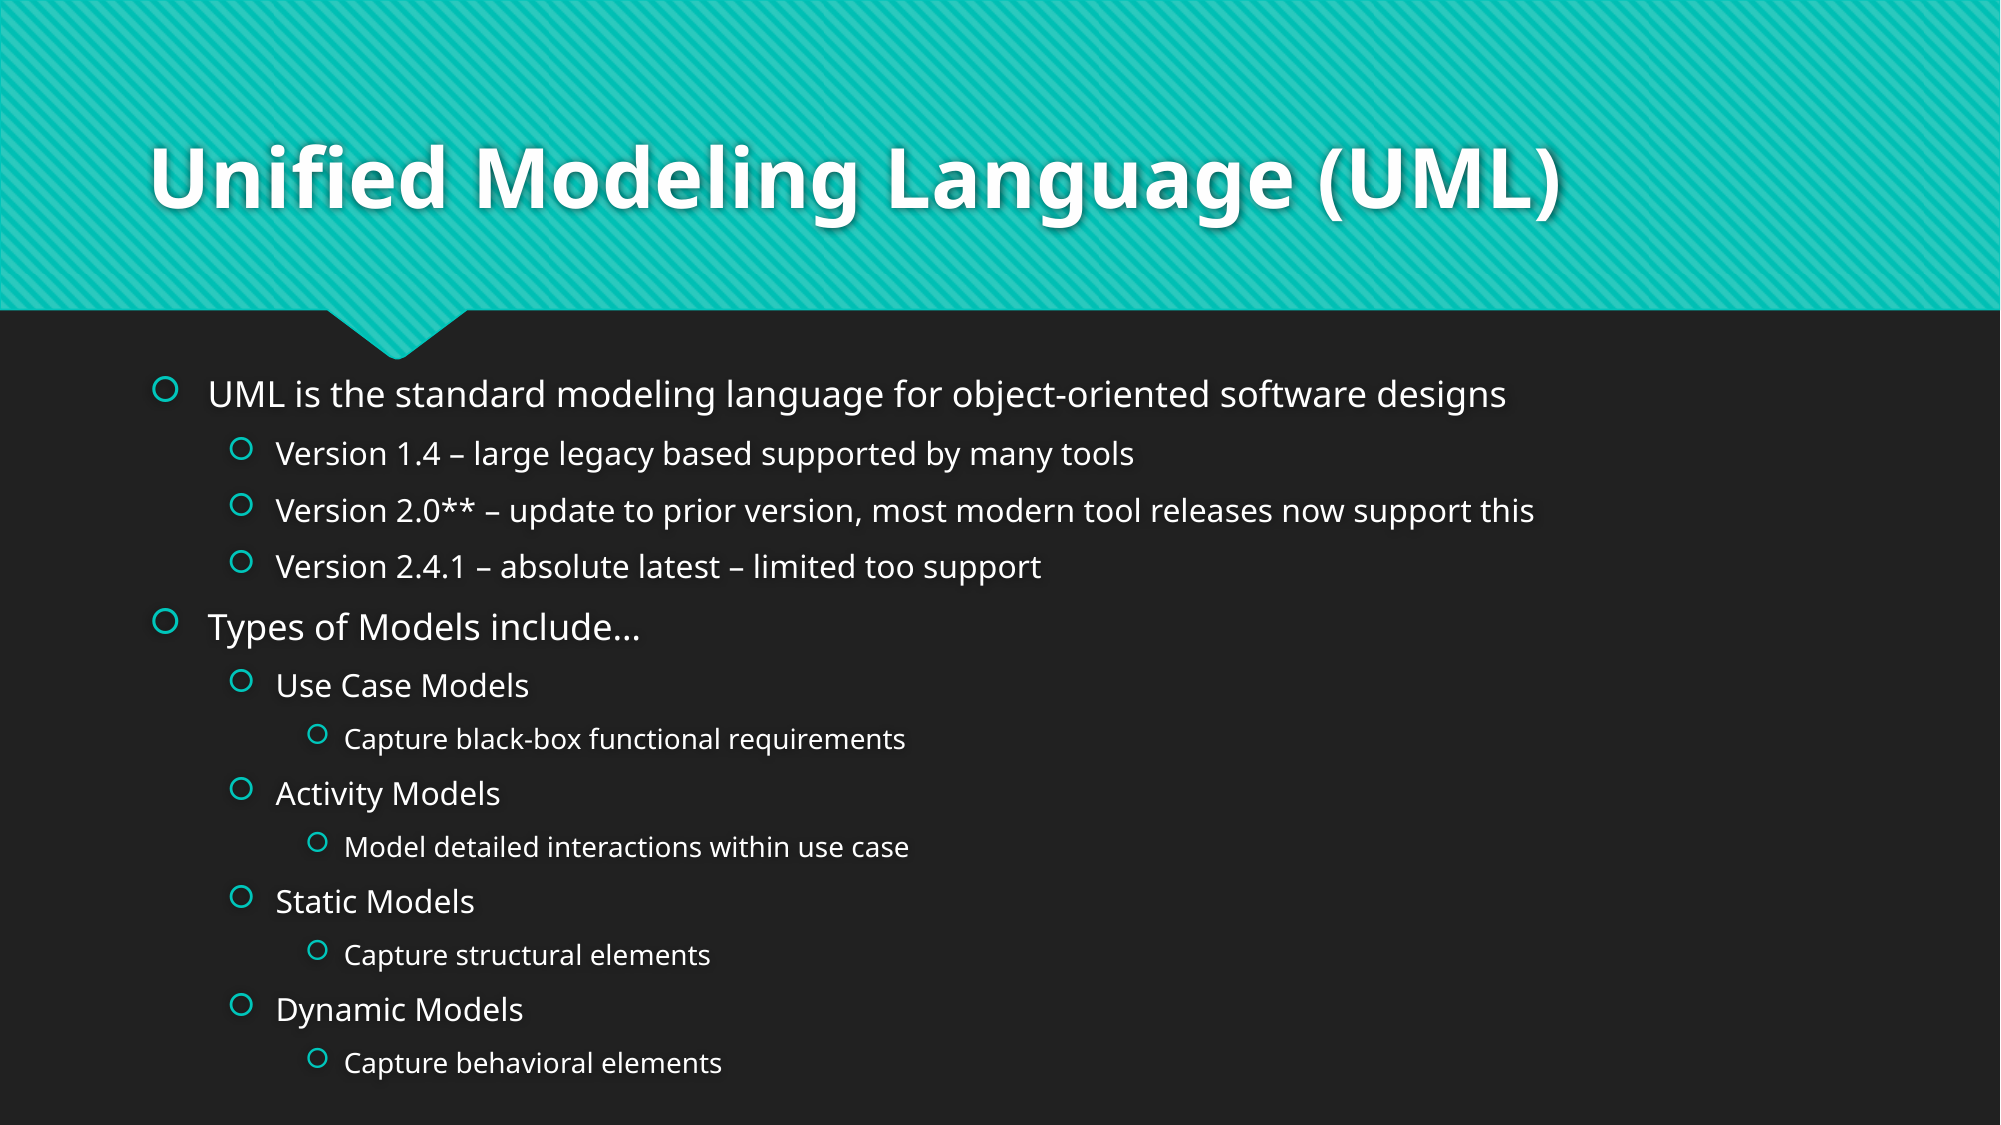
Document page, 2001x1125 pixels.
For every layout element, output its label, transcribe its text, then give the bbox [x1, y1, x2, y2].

list UML is the standard modeling language for object-oriented software designs Version 1.4 – large legacy based supported by many tools Version 2.0** – update to prior version, most modern tool releases now support this Version 2.4.1 – absolute latest – limited too support Types of Models include… Use Case Models Capture black-box functional requirements Activity Models Model detailed interactions within use case Static Models Capture structural elements Dynamic Models Capture behavioral elements [134, 364, 1866, 1087]
title Unified Modeling Language (UML) [132, 73, 1868, 233]
